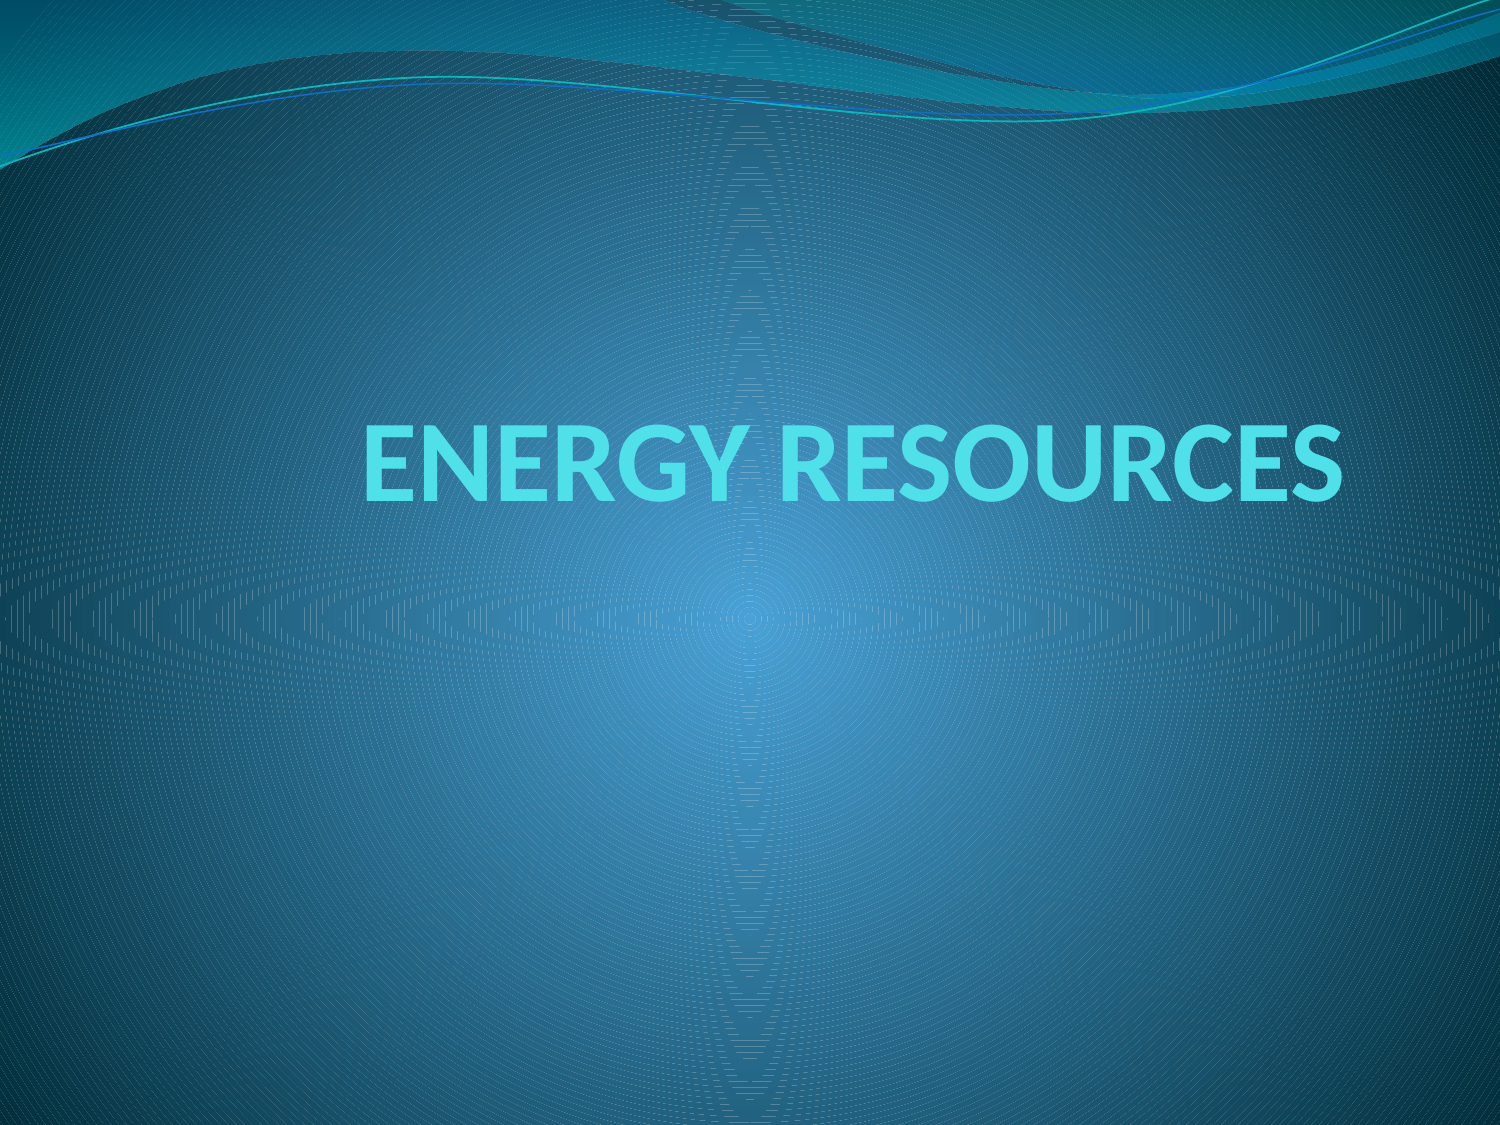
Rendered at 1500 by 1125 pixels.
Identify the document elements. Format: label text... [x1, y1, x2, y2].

title ENERGY RESOURCES [87, 224, 1376, 525]
